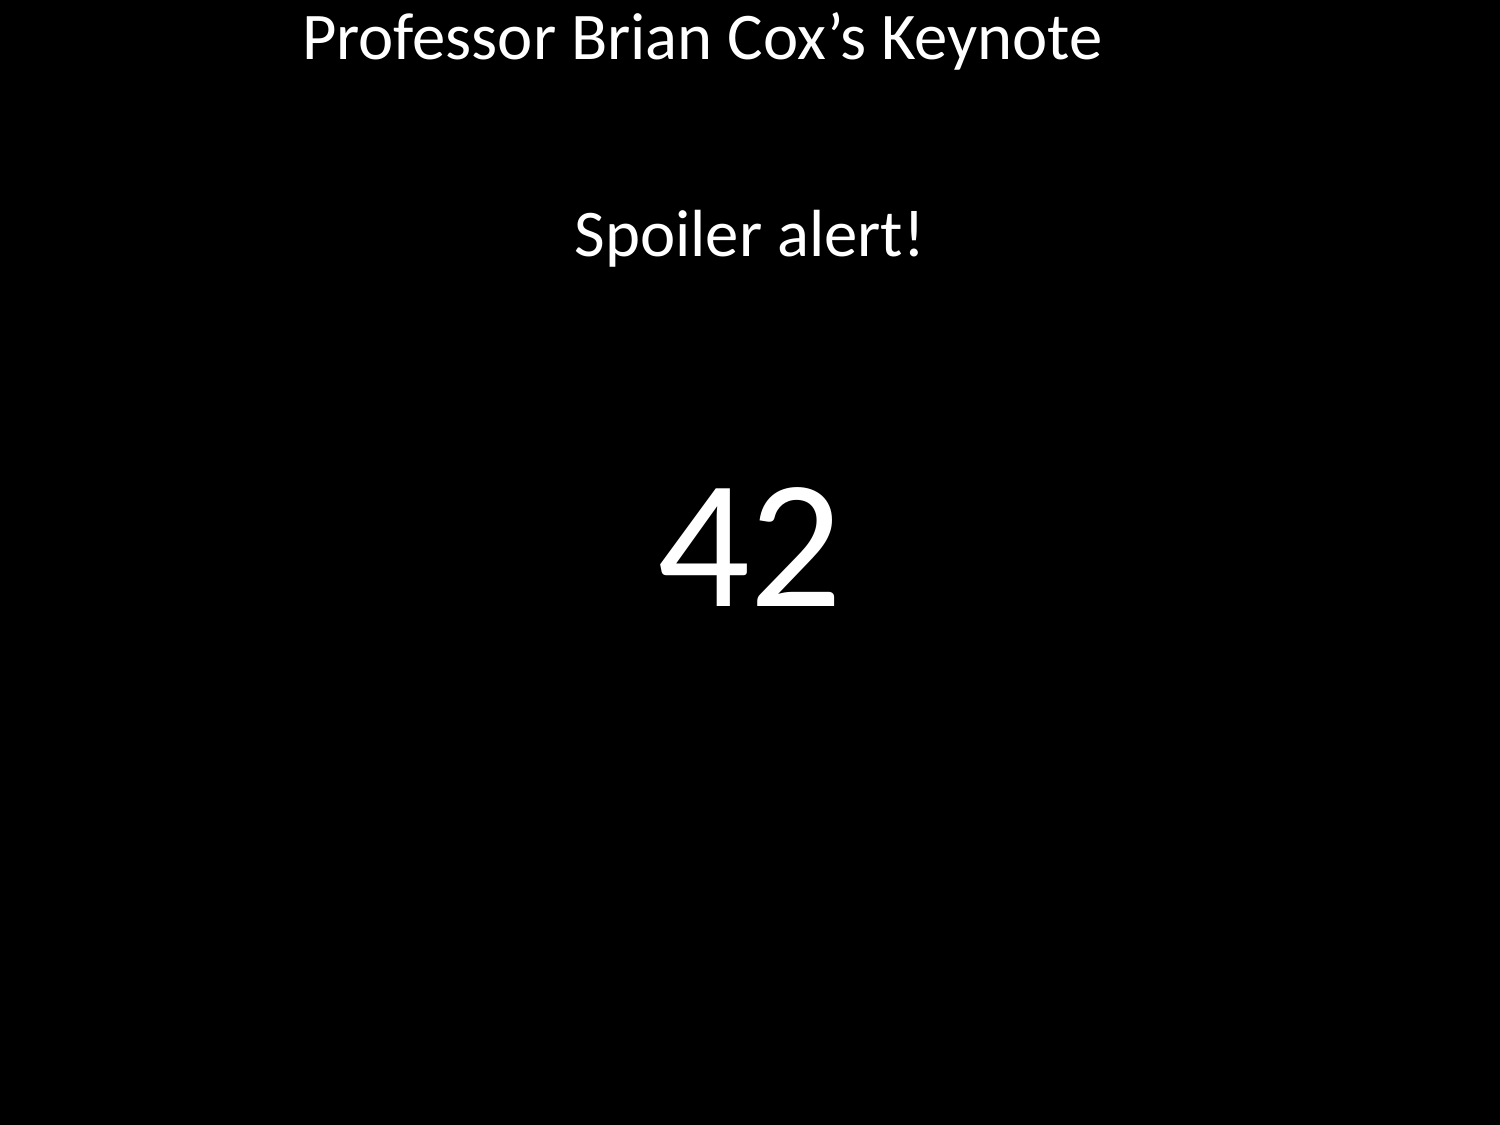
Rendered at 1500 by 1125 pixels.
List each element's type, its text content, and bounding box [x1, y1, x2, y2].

title Professor Brian Cox’s Keynote [146, 0, 1259, 71]
list Spoiler alert! 42 [75, 182, 1425, 925]
